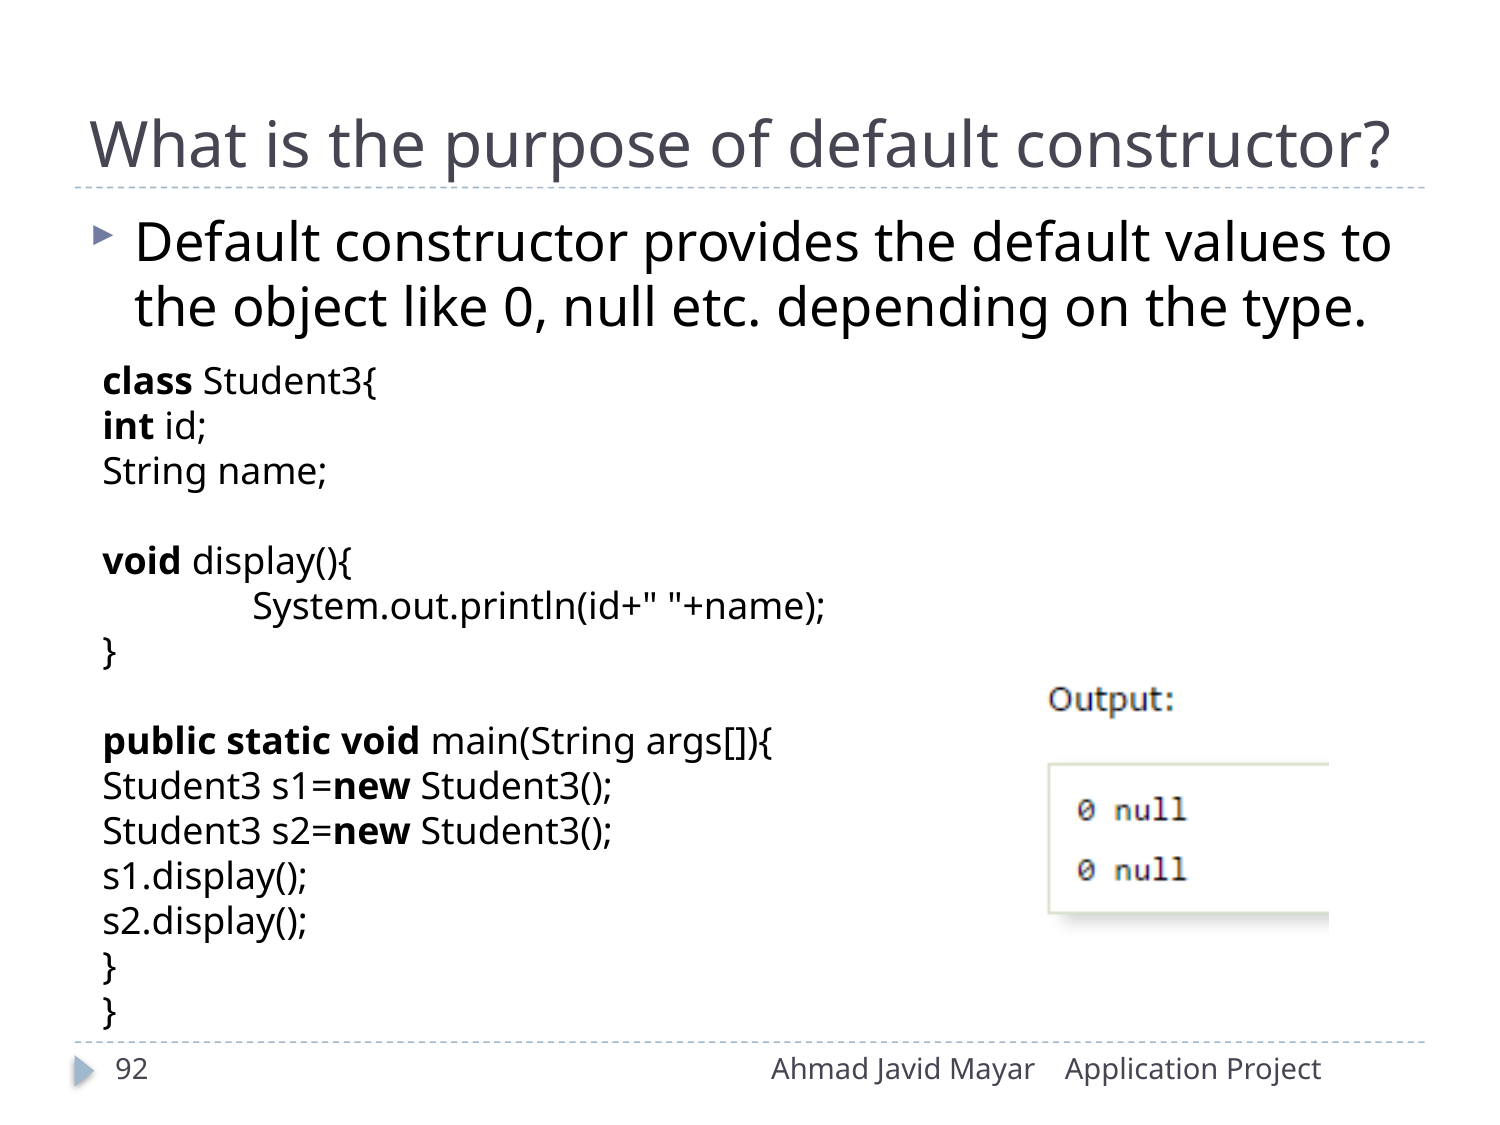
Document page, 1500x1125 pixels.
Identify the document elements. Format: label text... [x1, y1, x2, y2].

list Default constructor provides the default values to the object like 0, null etc. depending on the type. [75, 200, 1425, 1010]
slide_number 92 [100, 1042, 426, 1103]
footer Ahmad Javid Mayar [475, 1042, 1051, 1103]
slide_number Application Project [1051, 1042, 1426, 1103]
text_box class Student3{ int id; String name; void display(){ System.out.println(id+" "+name); } public static void main(String args[]){ Student3 s1=new Student3(); Student3 s2=new Student3(); s1.display(); s2.display(); } } [87, 349, 1113, 1040]
title What is the purpose of default constructor? [75, 24, 1425, 188]
picture [1024, 662, 1330, 949]
